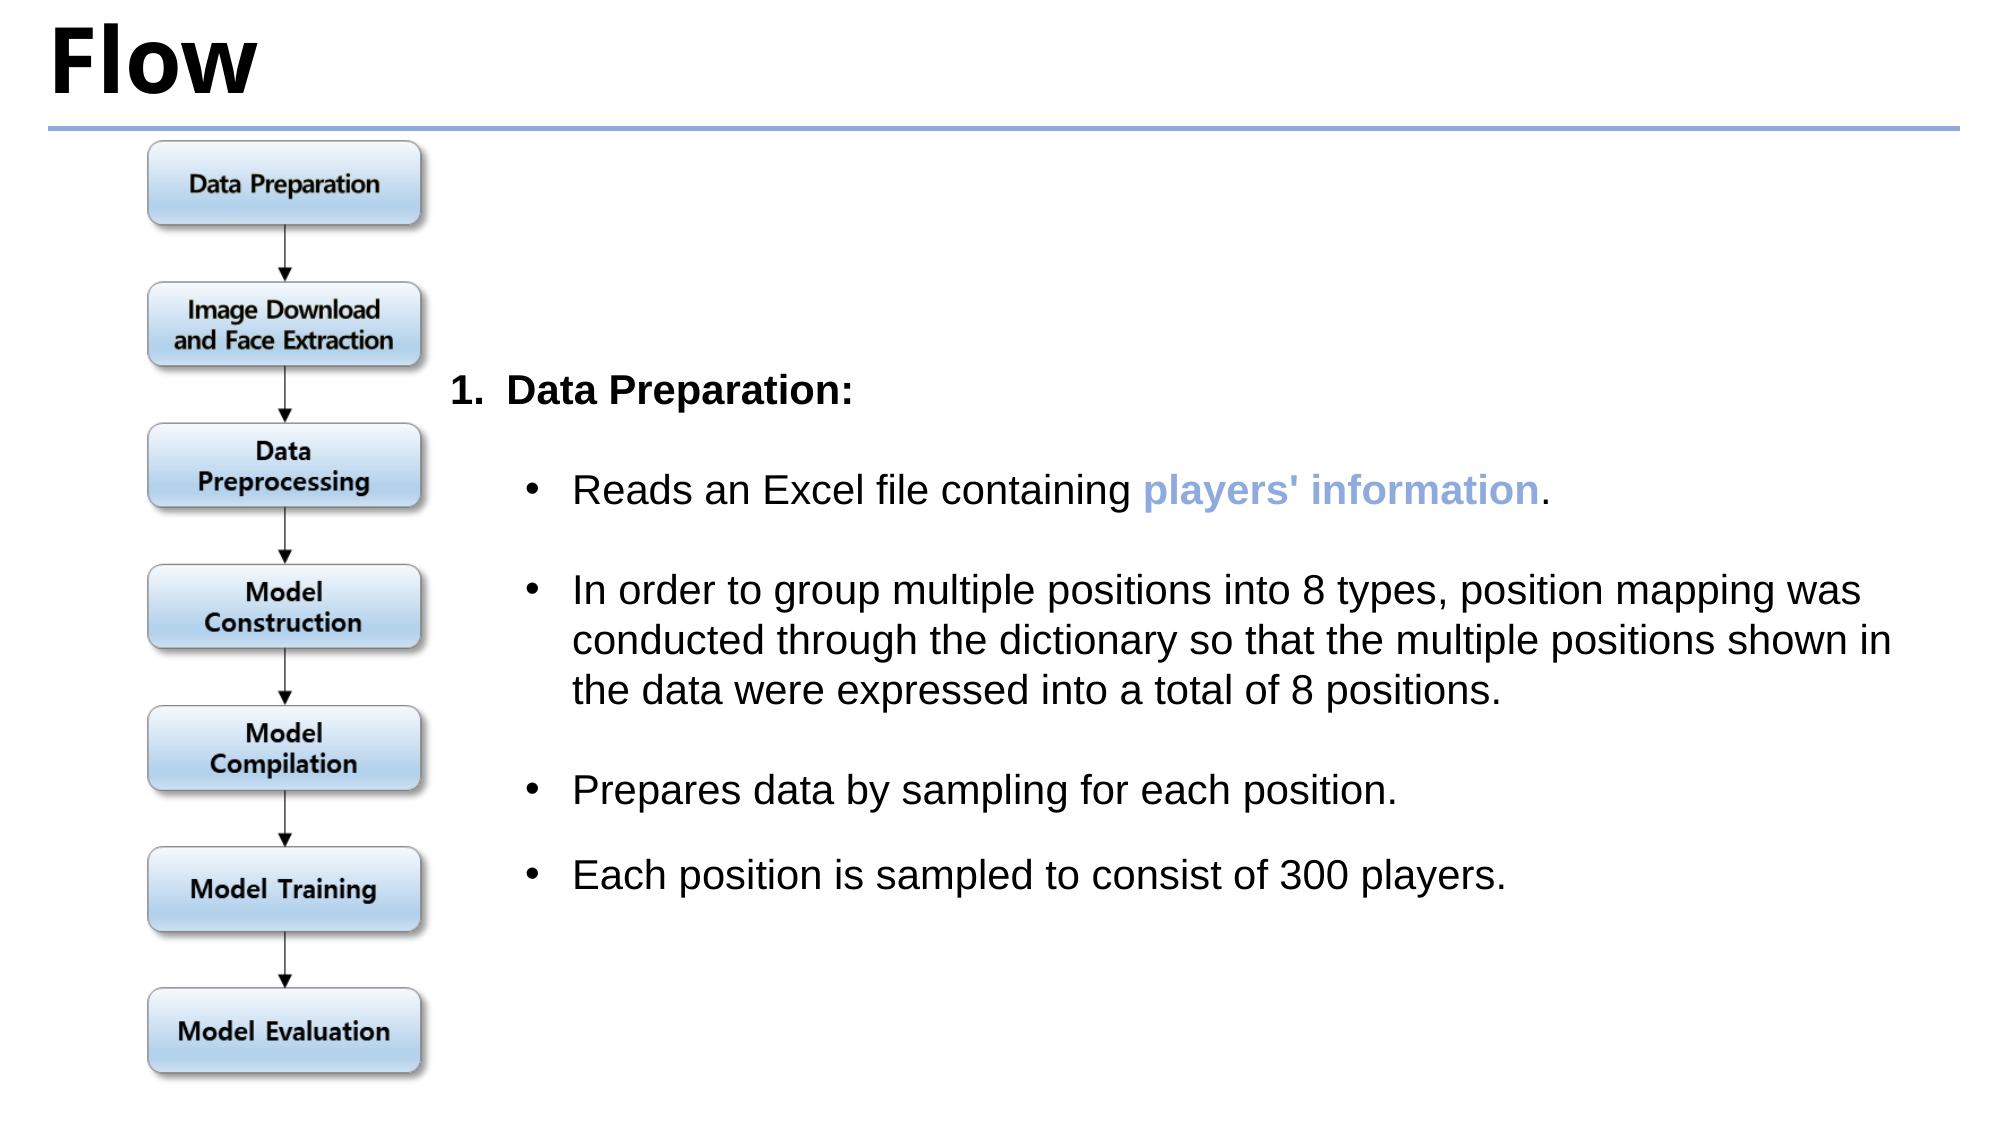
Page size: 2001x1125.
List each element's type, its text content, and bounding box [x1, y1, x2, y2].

picture [142, 136, 436, 1088]
title Flow [32, 0, 1758, 174]
text_box Data Preparation: Reads an Excel file containing players' information. In order to group multiple positions into 8 types, position mapping was conducted through the dictionary so that the multiple positions shown in the data were expressed into a total of 8 positions. Prepares data by sampling for each position. Each position is sampled to consist of 300 players. [436, 355, 1960, 906]
